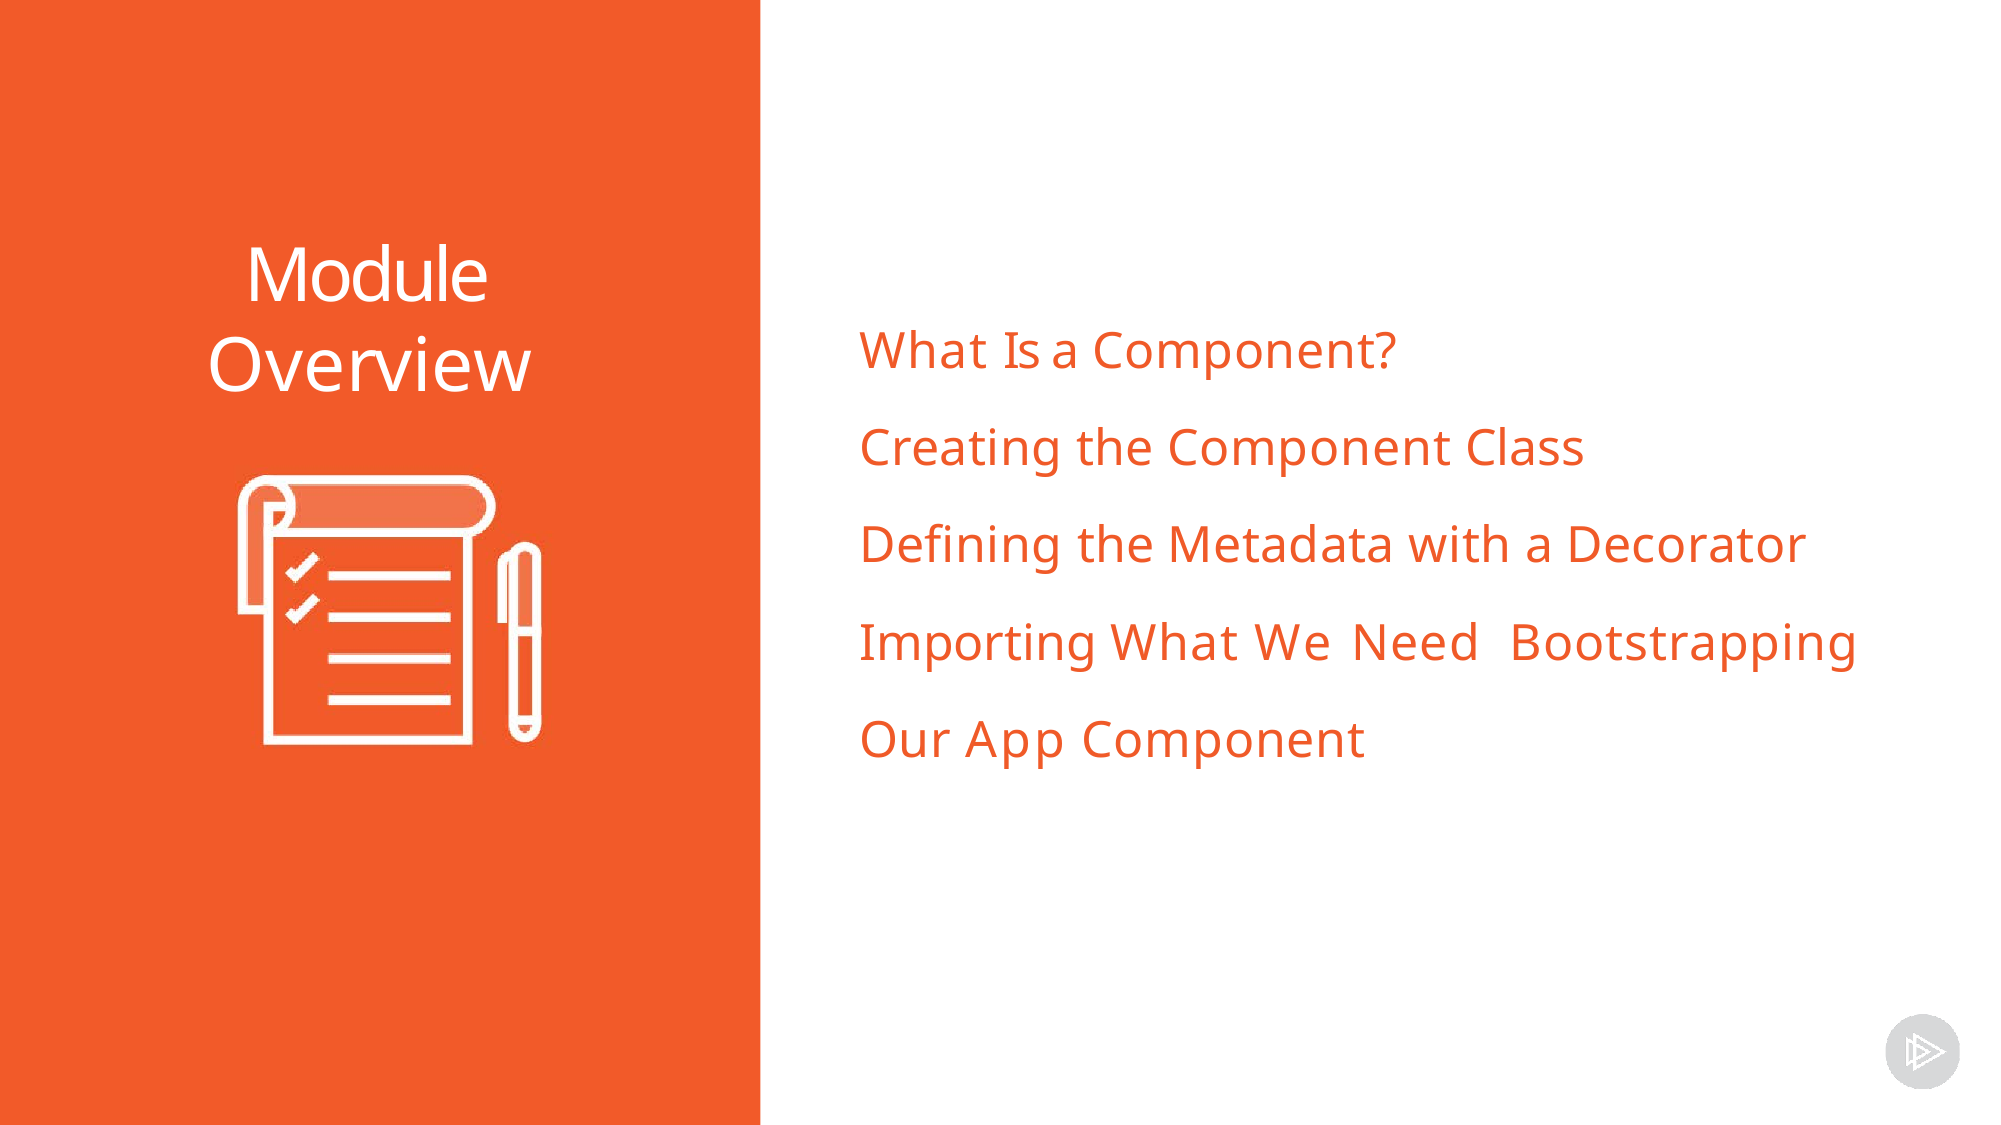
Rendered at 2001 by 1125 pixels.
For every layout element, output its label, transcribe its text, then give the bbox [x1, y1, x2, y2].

text_box Module Overview [204, 224, 557, 407]
text_box What Is a Component? Creating the Component Class Defining the Metadata with a Decorator Importing What We Need Bootstrapping Our App Component [857, 316, 1861, 768]
picture [1885, 1014, 1960, 1089]
text_box [0, 0, 761, 1125]
